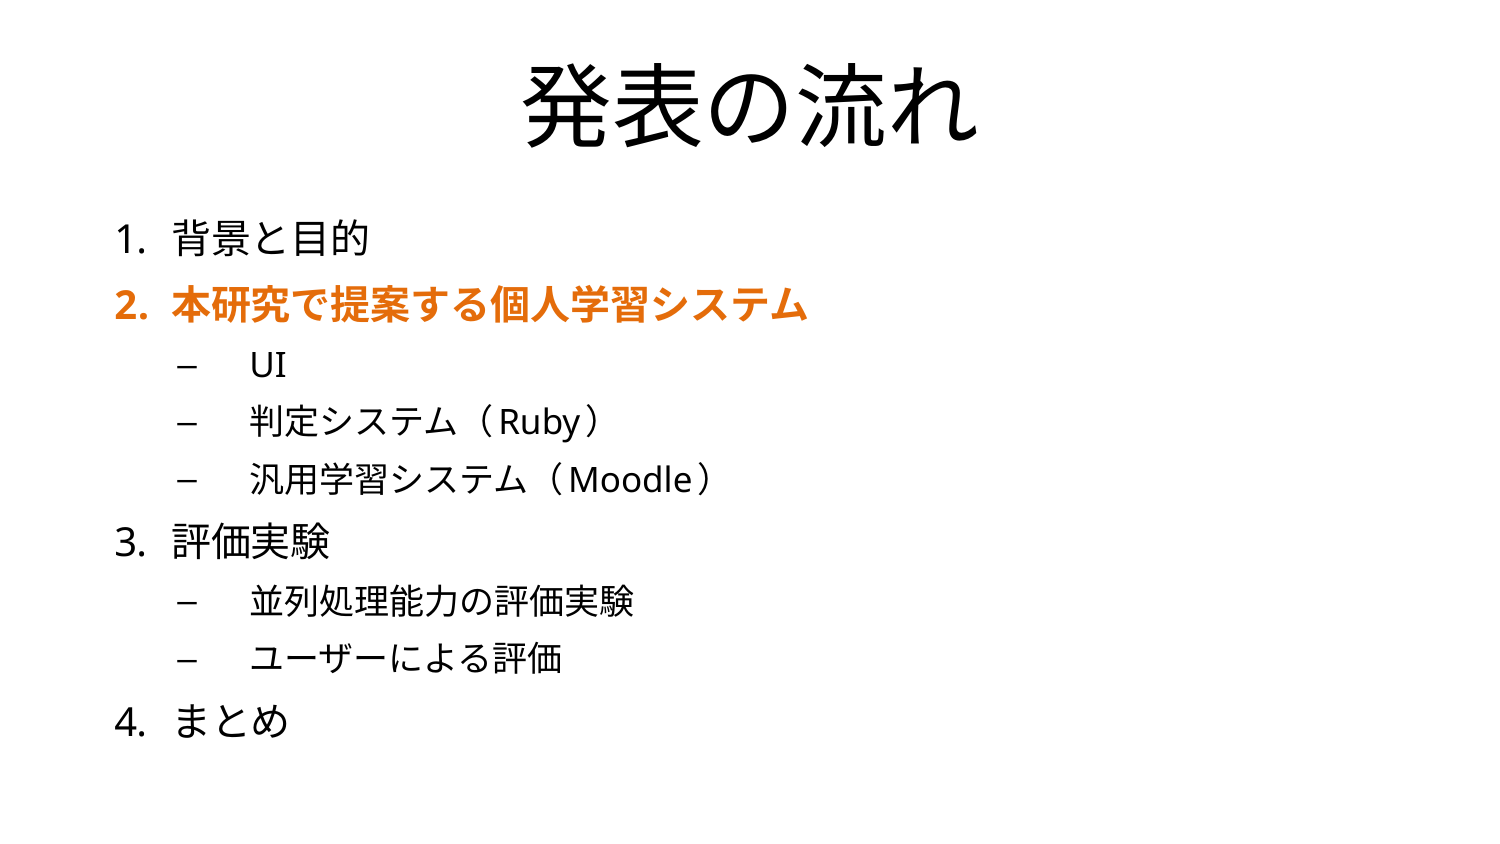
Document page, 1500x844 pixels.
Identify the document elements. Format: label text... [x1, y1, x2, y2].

title 発表の流れ [75, 33, 1425, 175]
list 背景と目的 本研究で提案する個人学習システム UI 判定システム（Ruby） 汎用学習システム（Moodle） 評価実験 並列処理能力の評価実験 ユーザーによる評価 まとめ [75, 196, 1425, 754]
